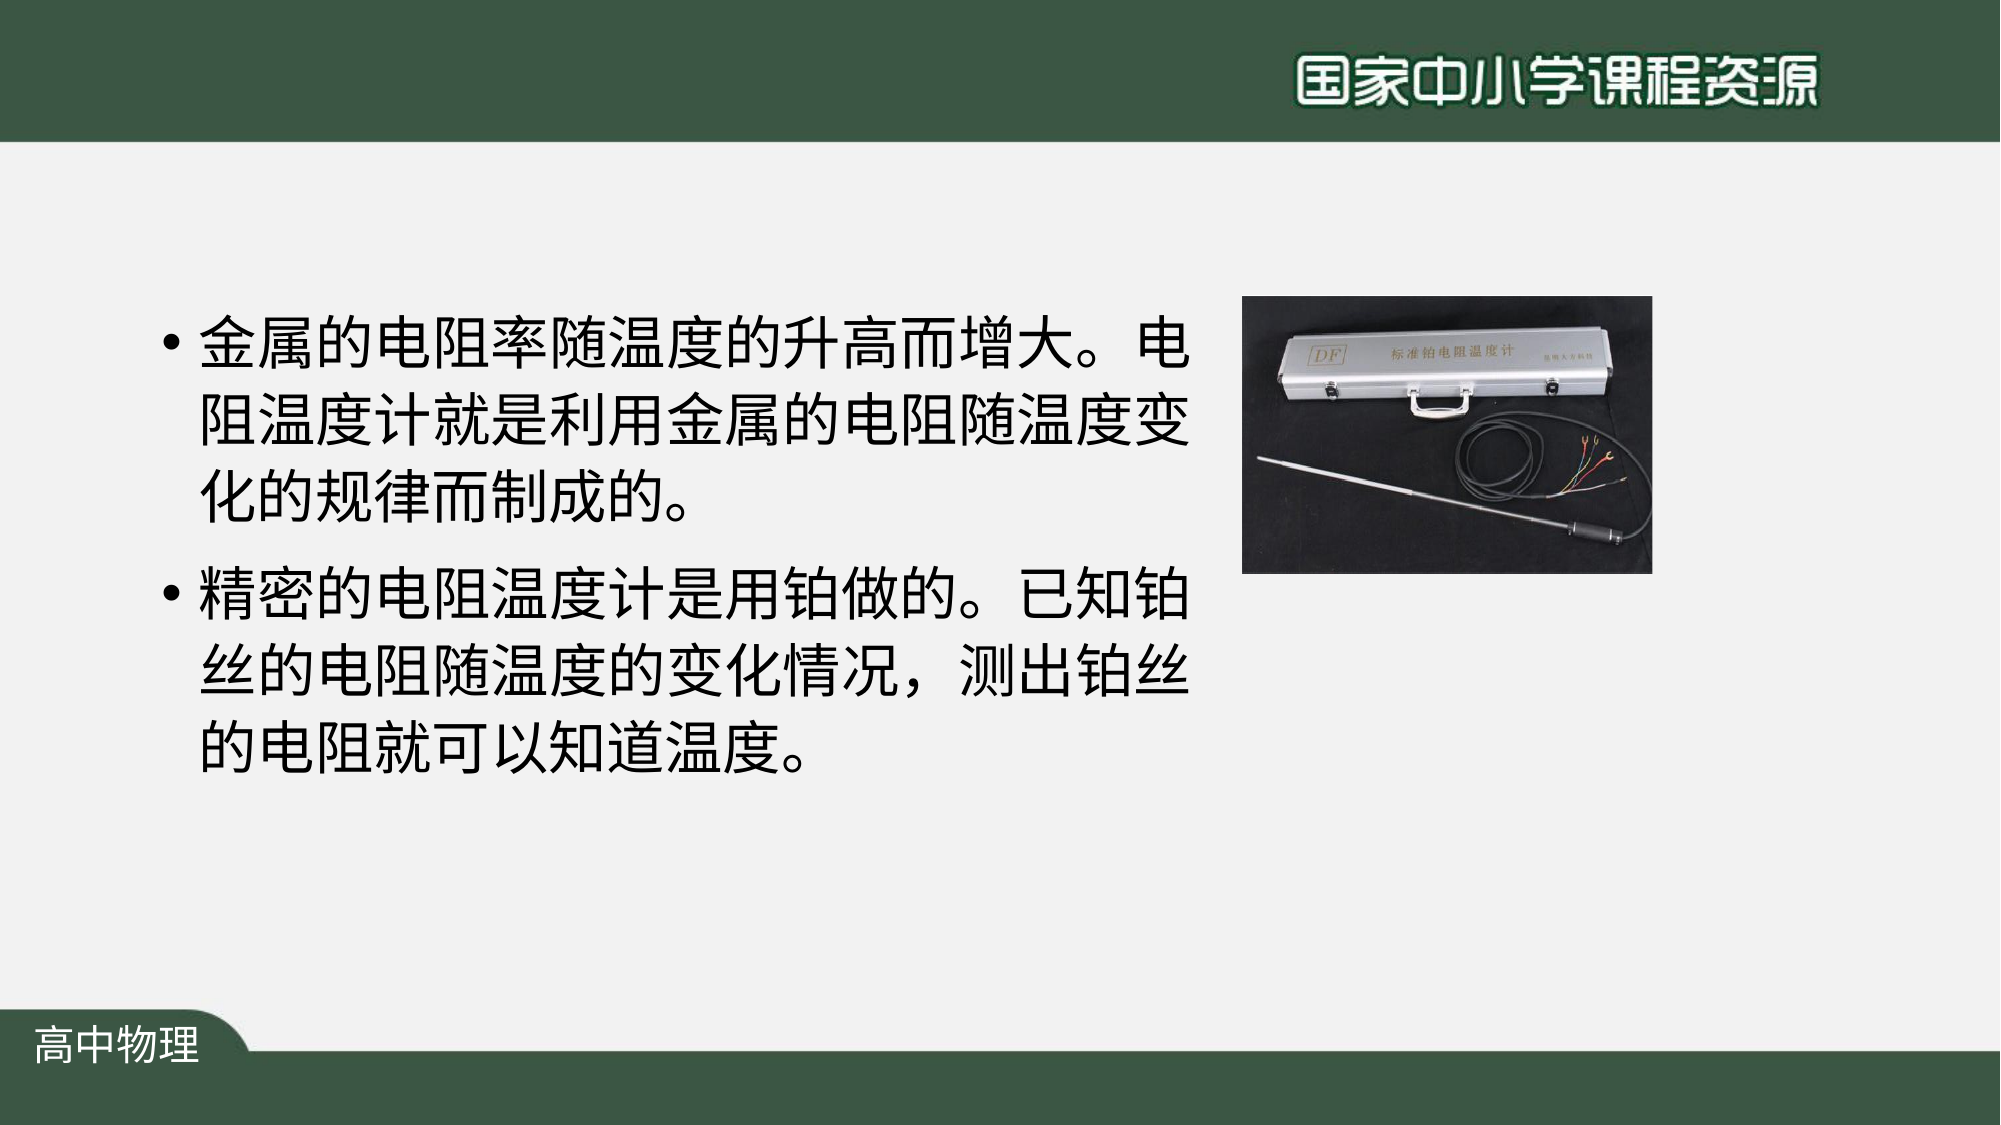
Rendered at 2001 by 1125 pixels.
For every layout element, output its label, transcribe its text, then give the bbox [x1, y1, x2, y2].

footer 高中物理 [31, 1013, 202, 1125]
text_box 金属的电阻率随温度的升高而增大。电 阻温度计就是利用金属的电阻随温度变 化的规律而制成的。 精密的电阻温度计是用铂做的。已知铂 丝的电阻随温度的变化情况，测出铂丝 的电阻就可以知道温度。 [159, 296, 1193, 782]
picture [0, 0, 2000, 1125]
text_box [1242, 295, 1653, 574]
